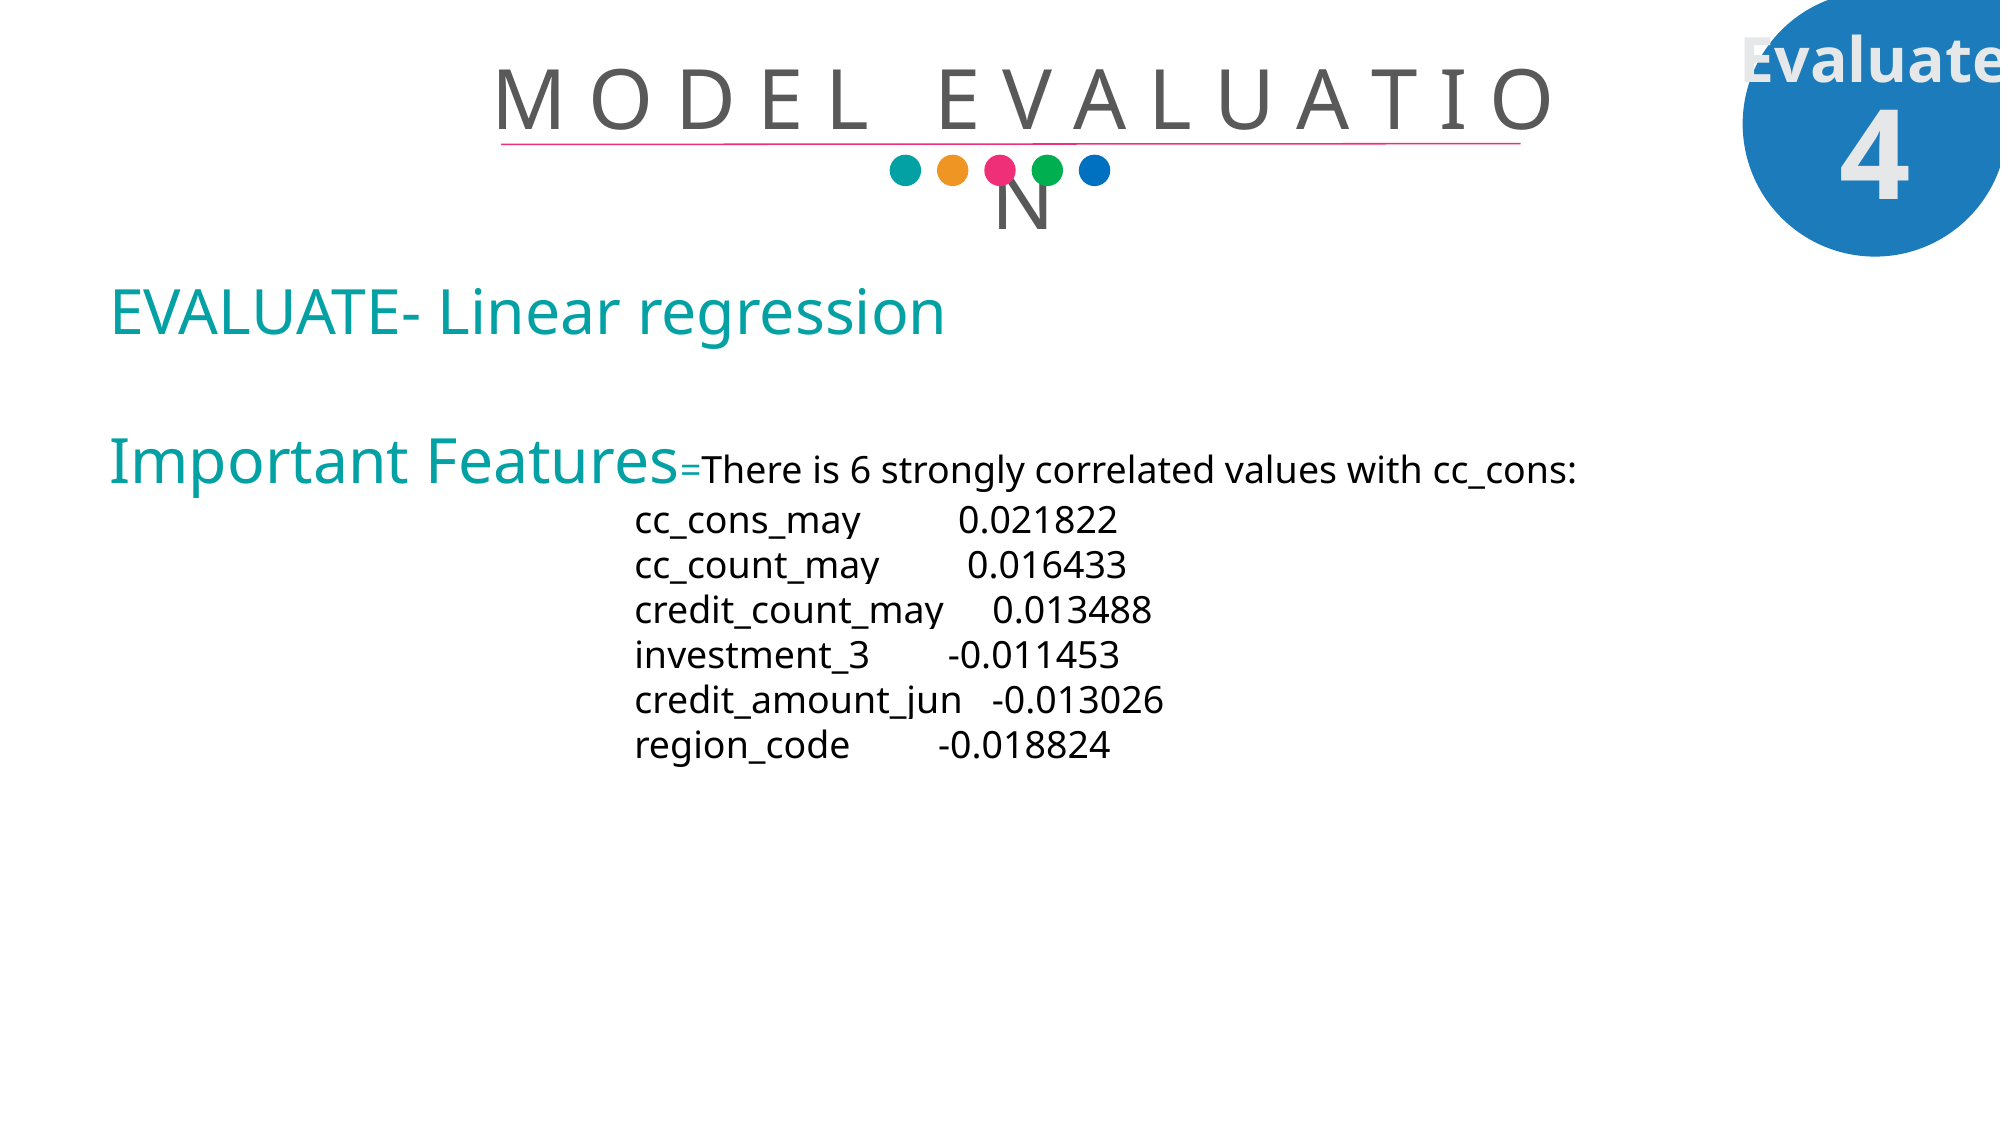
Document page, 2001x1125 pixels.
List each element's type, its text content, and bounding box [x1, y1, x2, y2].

text_box EVALUATE- Linear regression Important Features=There is 6 strongly correlated values with cc_cons: cc_cons_may 0.021822 cc_count_may 0.016433 credit_count_may 0.013488 investment_3 -0.011453 credit_amount_jun -0.013026 region_code -0.018824 [94, 256, 1798, 1013]
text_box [1724, 0, 2000, 257]
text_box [460, 38, 1587, 187]
